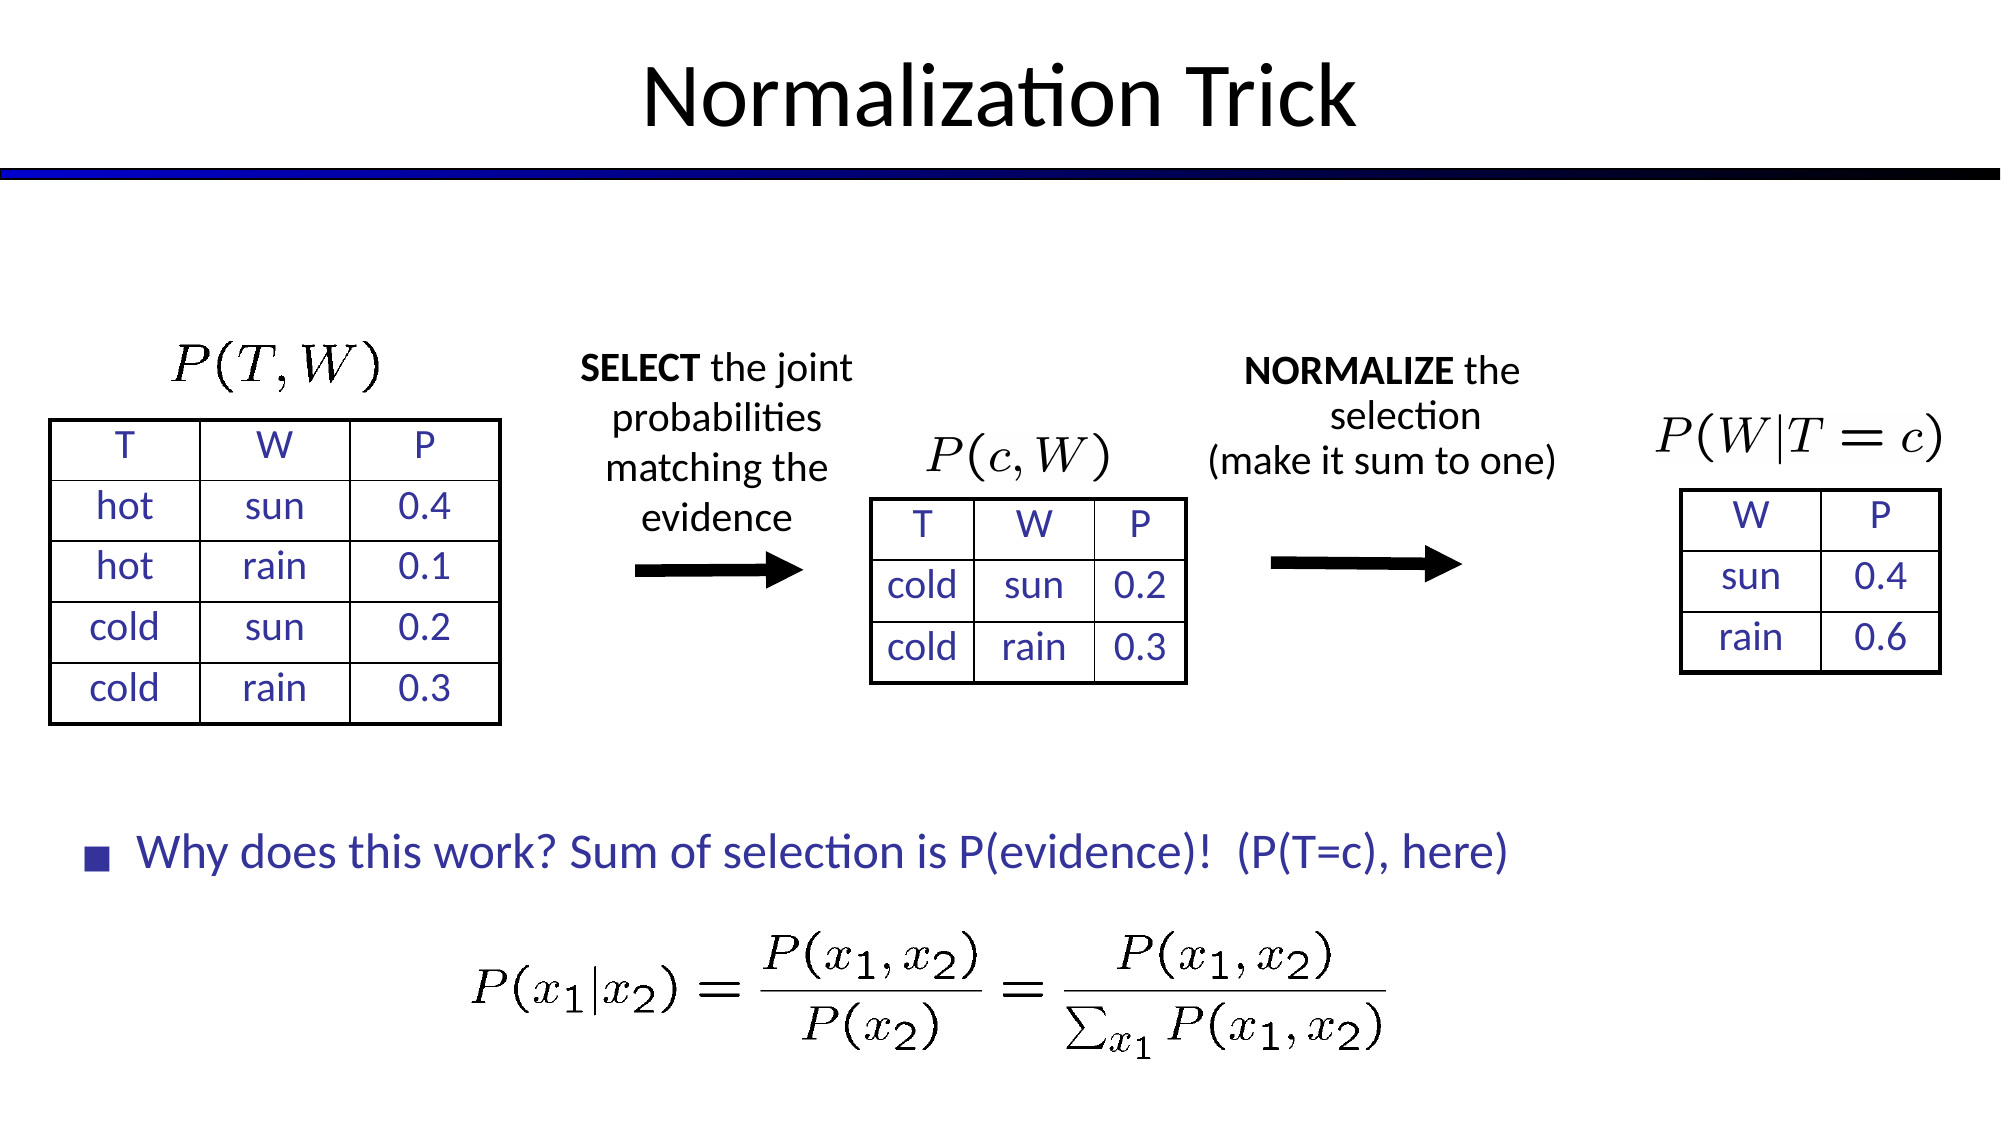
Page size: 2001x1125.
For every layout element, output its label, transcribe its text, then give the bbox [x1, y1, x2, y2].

table_cell 0.2 [1095, 561, 1184, 621]
table_cell 0.1 [351, 542, 498, 601]
table_header P [351, 422, 498, 480]
table_cell cold [52, 664, 199, 722]
table_cell sun [201, 603, 349, 662]
picture [470, 930, 1387, 1061]
picture [1654, 413, 1942, 466]
table_header W [201, 422, 349, 480]
table_cell 0.3 [1095, 623, 1184, 681]
table_header W [1683, 492, 1820, 550]
table_cell rain [201, 542, 349, 601]
picture [170, 339, 379, 393]
table_cell hot [52, 481, 199, 540]
table_cell 0.2 [351, 603, 498, 662]
text_box NORMALIZE the selection (make it sum to one) [1109, 340, 1581, 555]
table_cell rain [1683, 613, 1820, 670]
table_cell 0.6 [1822, 613, 1938, 670]
table_header P [1822, 492, 1938, 550]
table_cell cold [873, 561, 973, 621]
table_cell 0.3 [351, 664, 498, 722]
table_cell sun [201, 481, 349, 540]
list Why does this work? Sum of selection is P(evidence)! (P(T=c), here) [65, 818, 1642, 915]
table_cell cold [873, 623, 973, 681]
table_cell cold [52, 603, 199, 662]
table_header W [975, 501, 1094, 559]
table_cell 0.4 [351, 481, 498, 540]
picture [925, 431, 1110, 482]
table_header P [1095, 501, 1184, 559]
table_cell rain [201, 664, 349, 722]
table_cell 0.4 [1822, 552, 1938, 611]
table_cell hot [52, 542, 199, 601]
title Normalization Trick [0, 0, 2000, 184]
text_box SELECT the joint probabilities matching the evidence [536, 332, 898, 612]
table_cell sun [975, 561, 1094, 621]
table_header T [898, 501, 973, 559]
table_cell rain [975, 623, 1094, 681]
table_header T [52, 422, 199, 480]
table_cell sun [1683, 552, 1820, 611]
